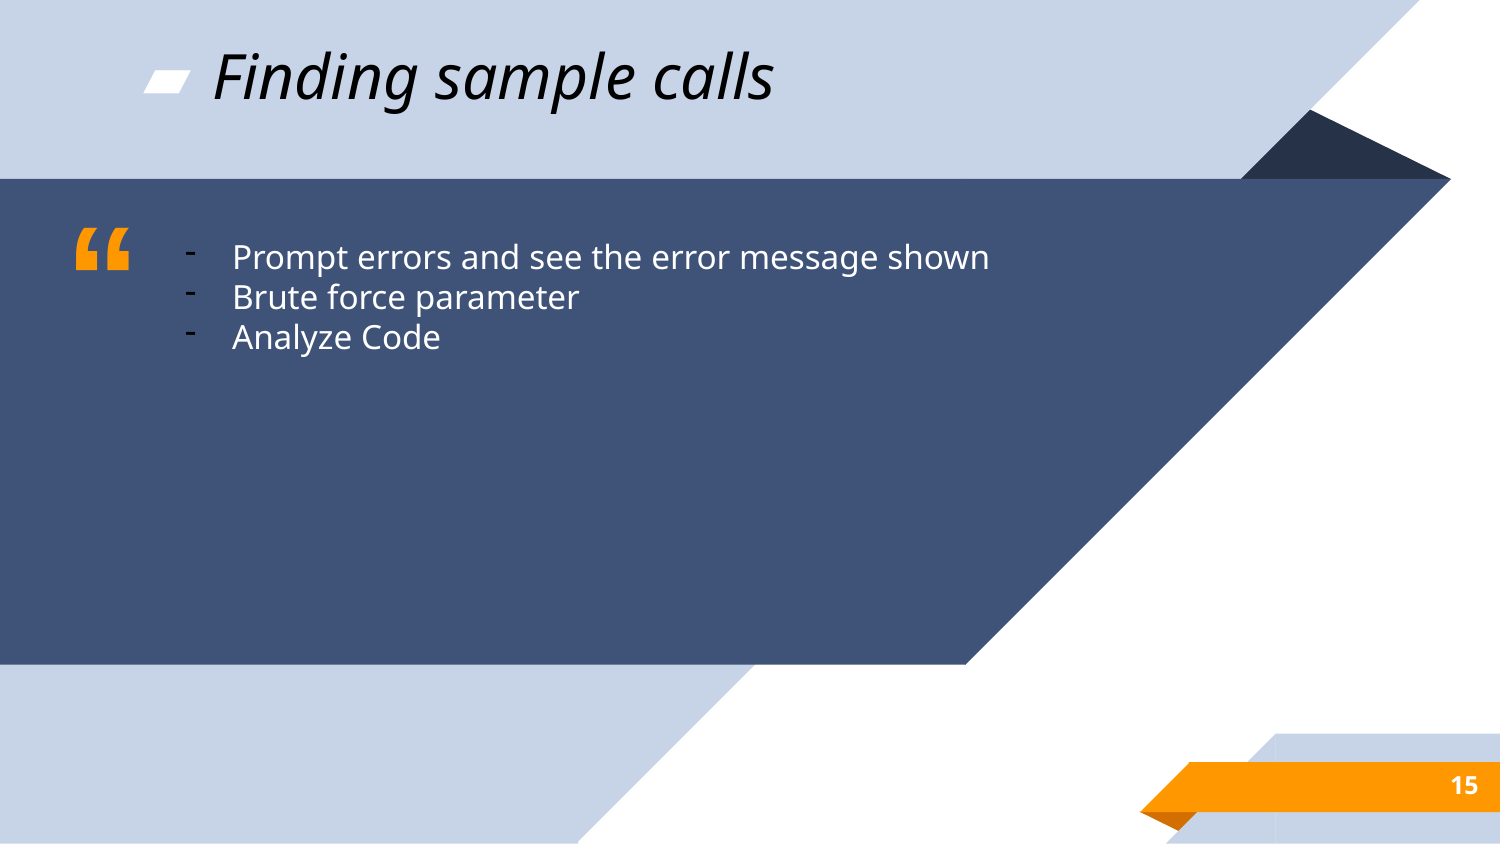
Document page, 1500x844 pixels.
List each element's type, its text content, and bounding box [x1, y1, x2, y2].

slide_number 15 [1249, 760, 1494, 813]
text_box Prompt errors and see the error message shown Brute force parameter Analyze Code [170, 228, 1127, 399]
list Finding sample calls [122, 21, 958, 158]
